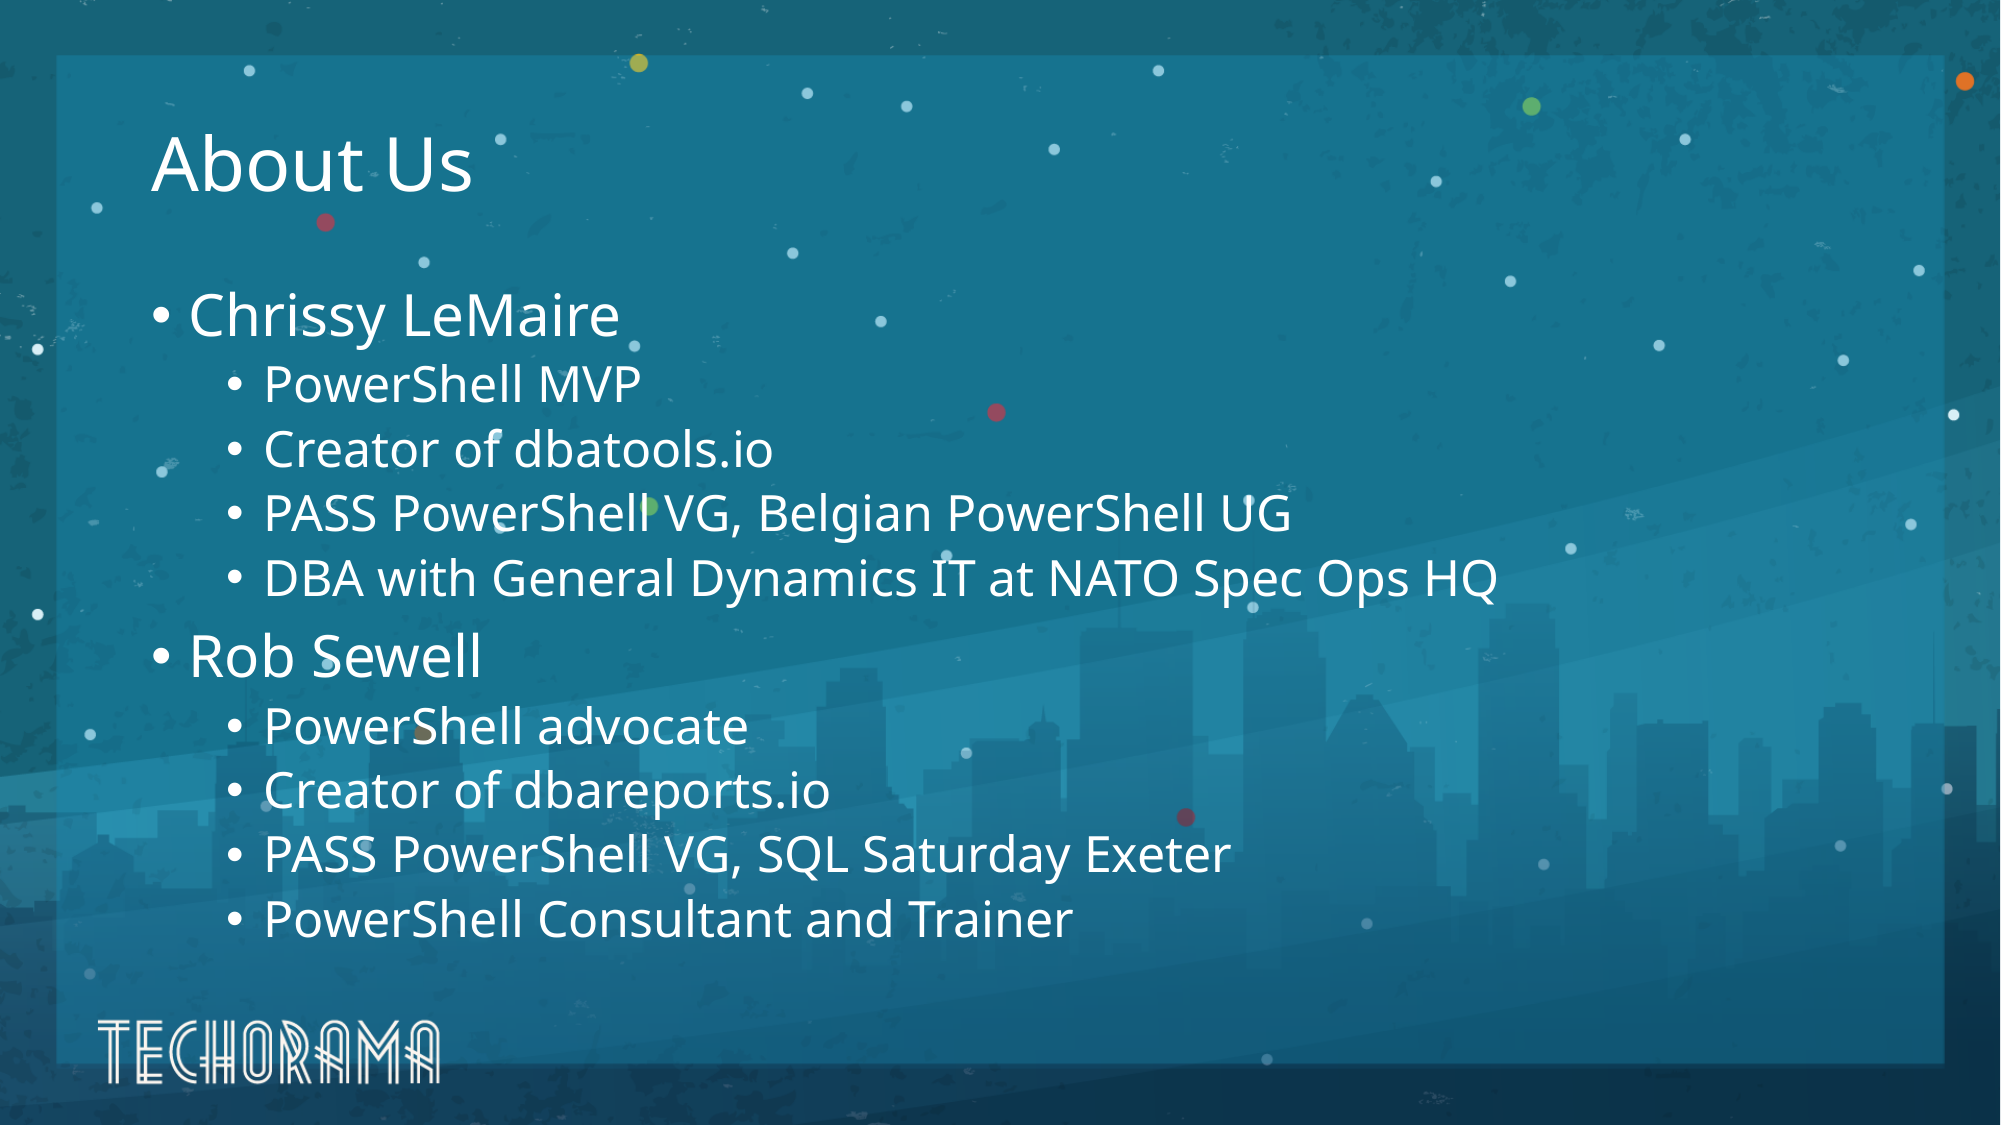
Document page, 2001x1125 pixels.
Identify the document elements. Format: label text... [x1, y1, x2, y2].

list Chrissy LeMaire PowerShell MVP Creator of dbatools.io PASS PowerShell VG, Belgian PowerShell UG DBA with General Dynamics IT at NATO Spec Ops HQ Rob Sewell PowerShell advocate Creator of dbareports.io PASS PowerShell VG, SQL Saturday Exeter PowerShell Consultant and Trainer [136, 278, 1862, 970]
picture [0, 0, 2001, 1125]
title About Us [136, 119, 1862, 254]
